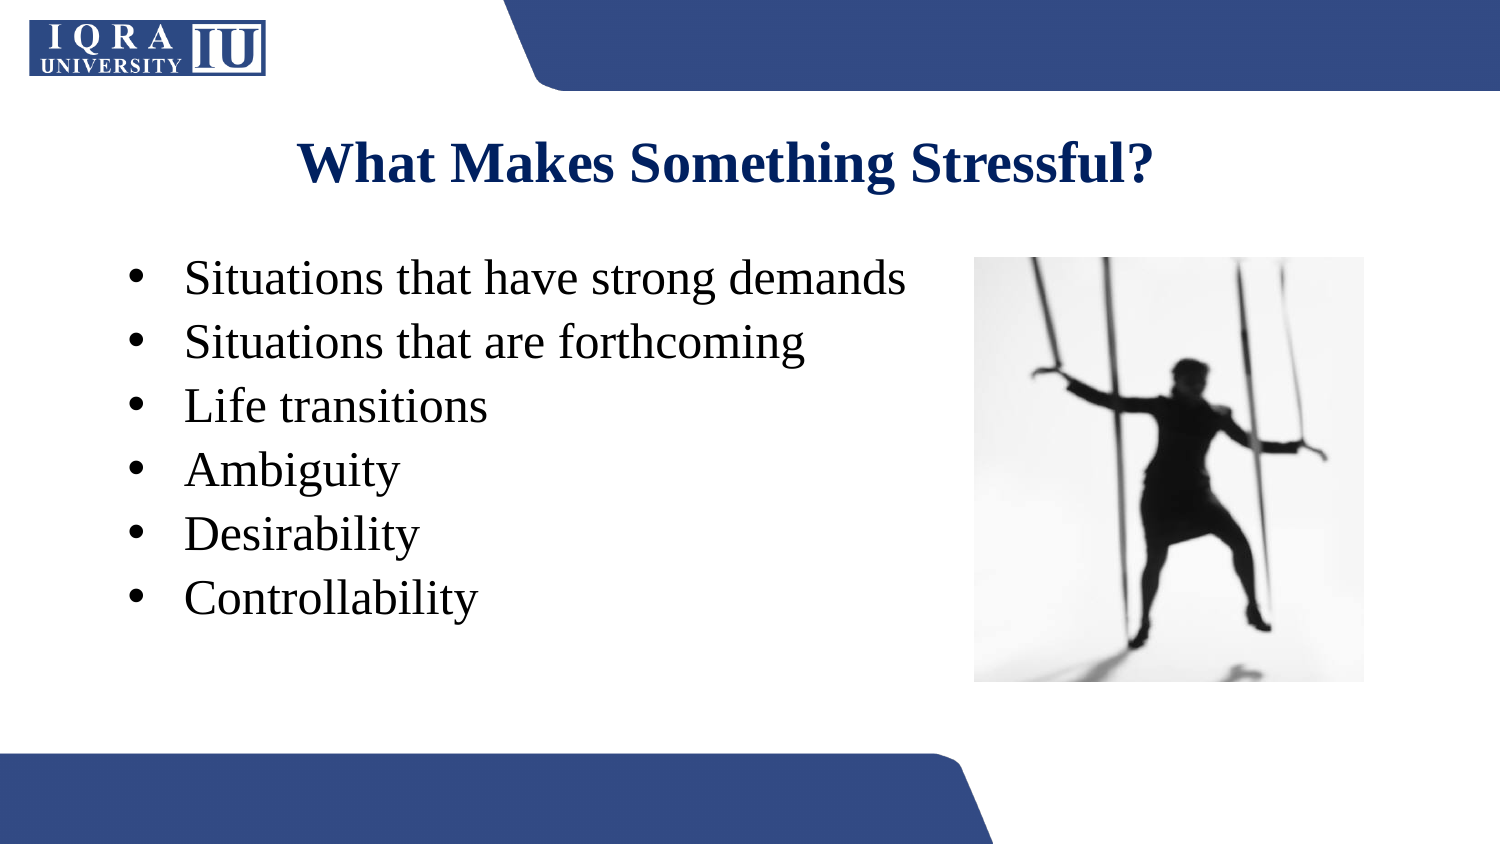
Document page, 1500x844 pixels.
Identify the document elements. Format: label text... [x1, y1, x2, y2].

picture [0, 754, 992, 844]
picture [503, 0, 1500, 91]
picture [974, 257, 1364, 682]
title What Makes Something Stressful? [88, 117, 1364, 258]
list Situations that have strong demands Situations that are forthcoming Life transitions Ambiguity Desirability Controllability [112, 243, 1388, 751]
picture [29, 20, 266, 76]
